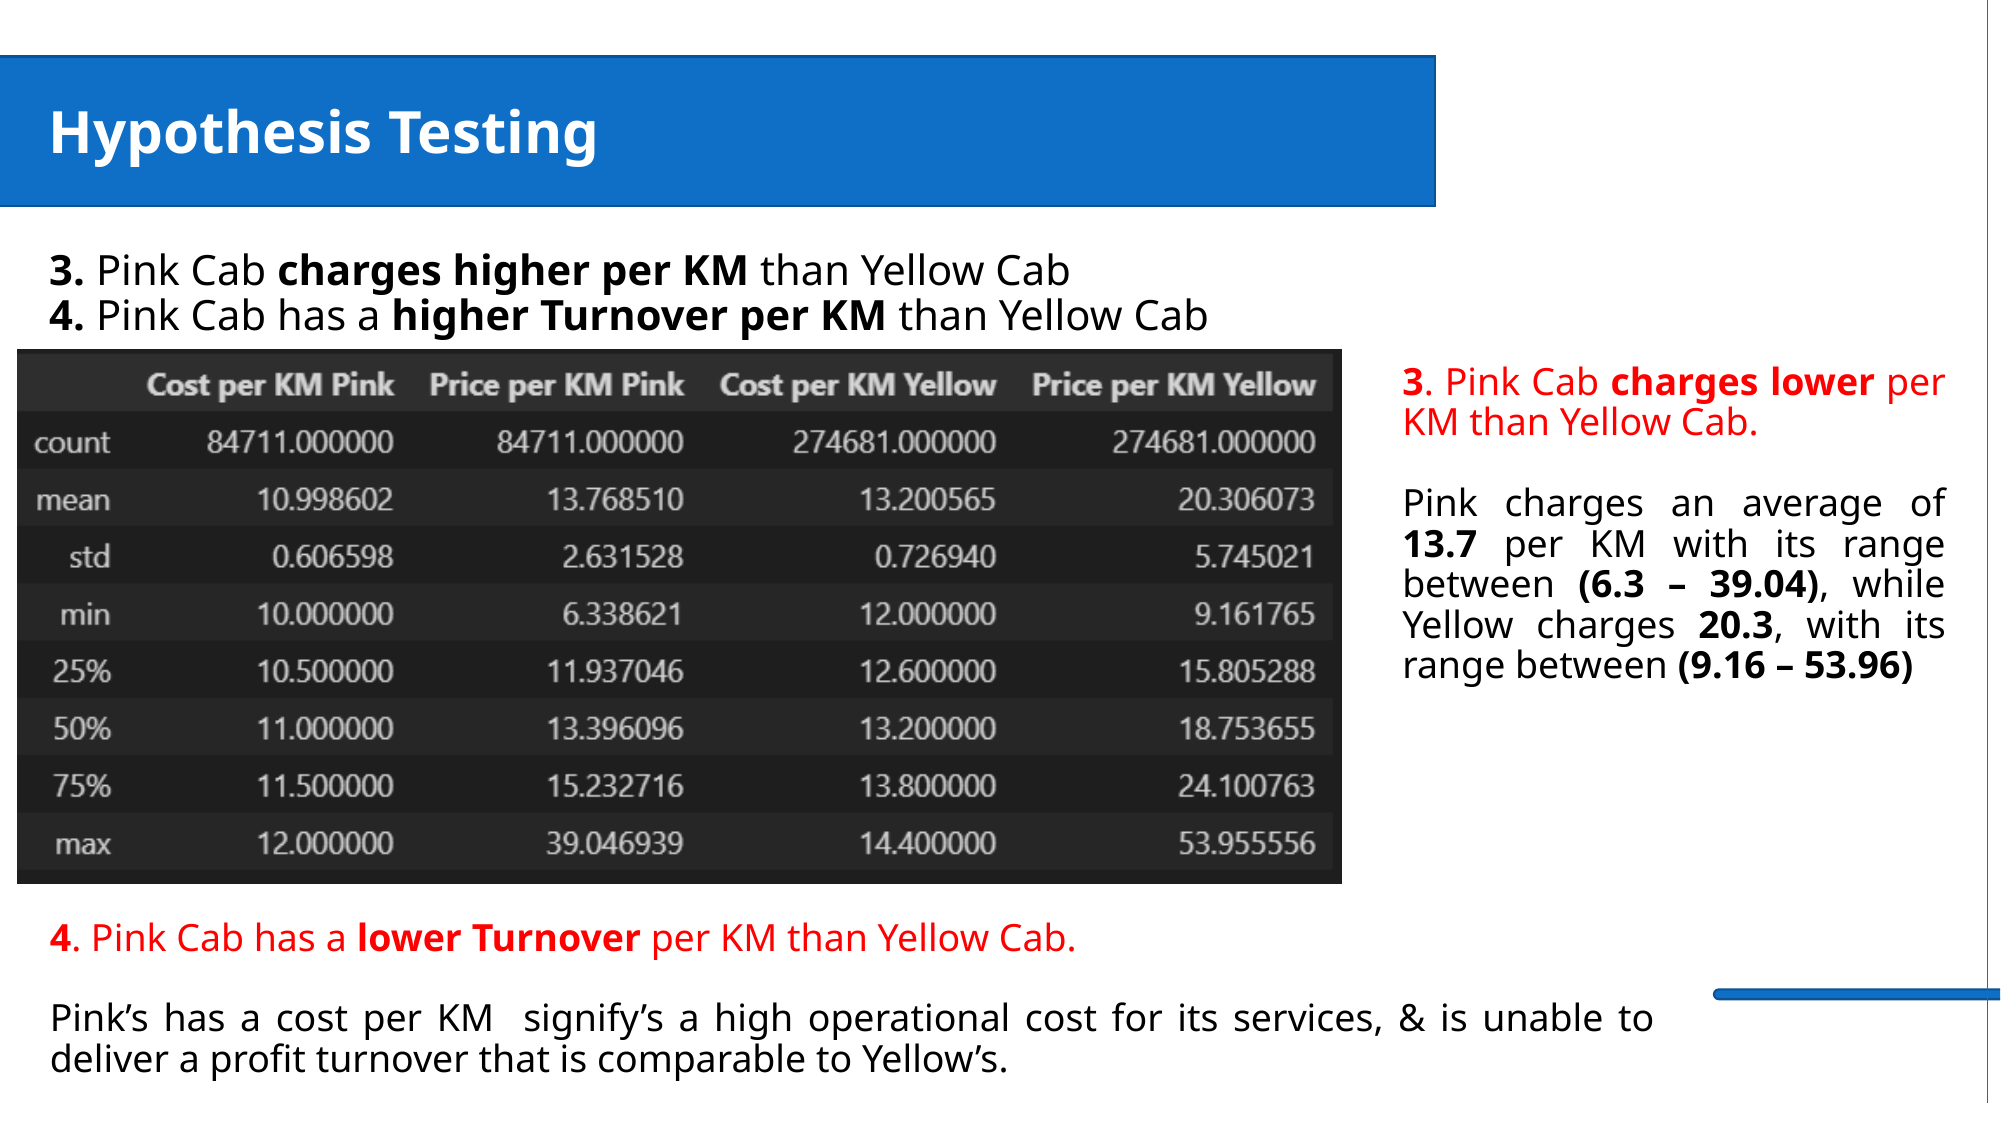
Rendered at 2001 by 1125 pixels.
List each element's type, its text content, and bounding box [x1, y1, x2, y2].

text_box Hypothesis Testing [32, 94, 632, 188]
text_box 3. Pink Cab charges lower per KM than Yellow Cab. Pink charges an average of 13.7 per KM with its range between (6.3 – 39.04), while Yellow charges 20.3, with its range between (9.16 – 53.96) [1381, 349, 1968, 962]
text_box 3. Pink Cab charges higher per KM than Yellow Cab 4. Pink Cab has a higher Turnover per KM than Yellow Cab [32, 240, 1382, 375]
picture [17, 349, 1343, 885]
text_box 4. Pink Cab has a lower Turnover per KM than Yellow Cab. Pink’s has a cost per KM signify’s a high operational cost for its services, & is unable to deliver a profit turnover that is comparable to Yellow’s. [32, 909, 1674, 1109]
